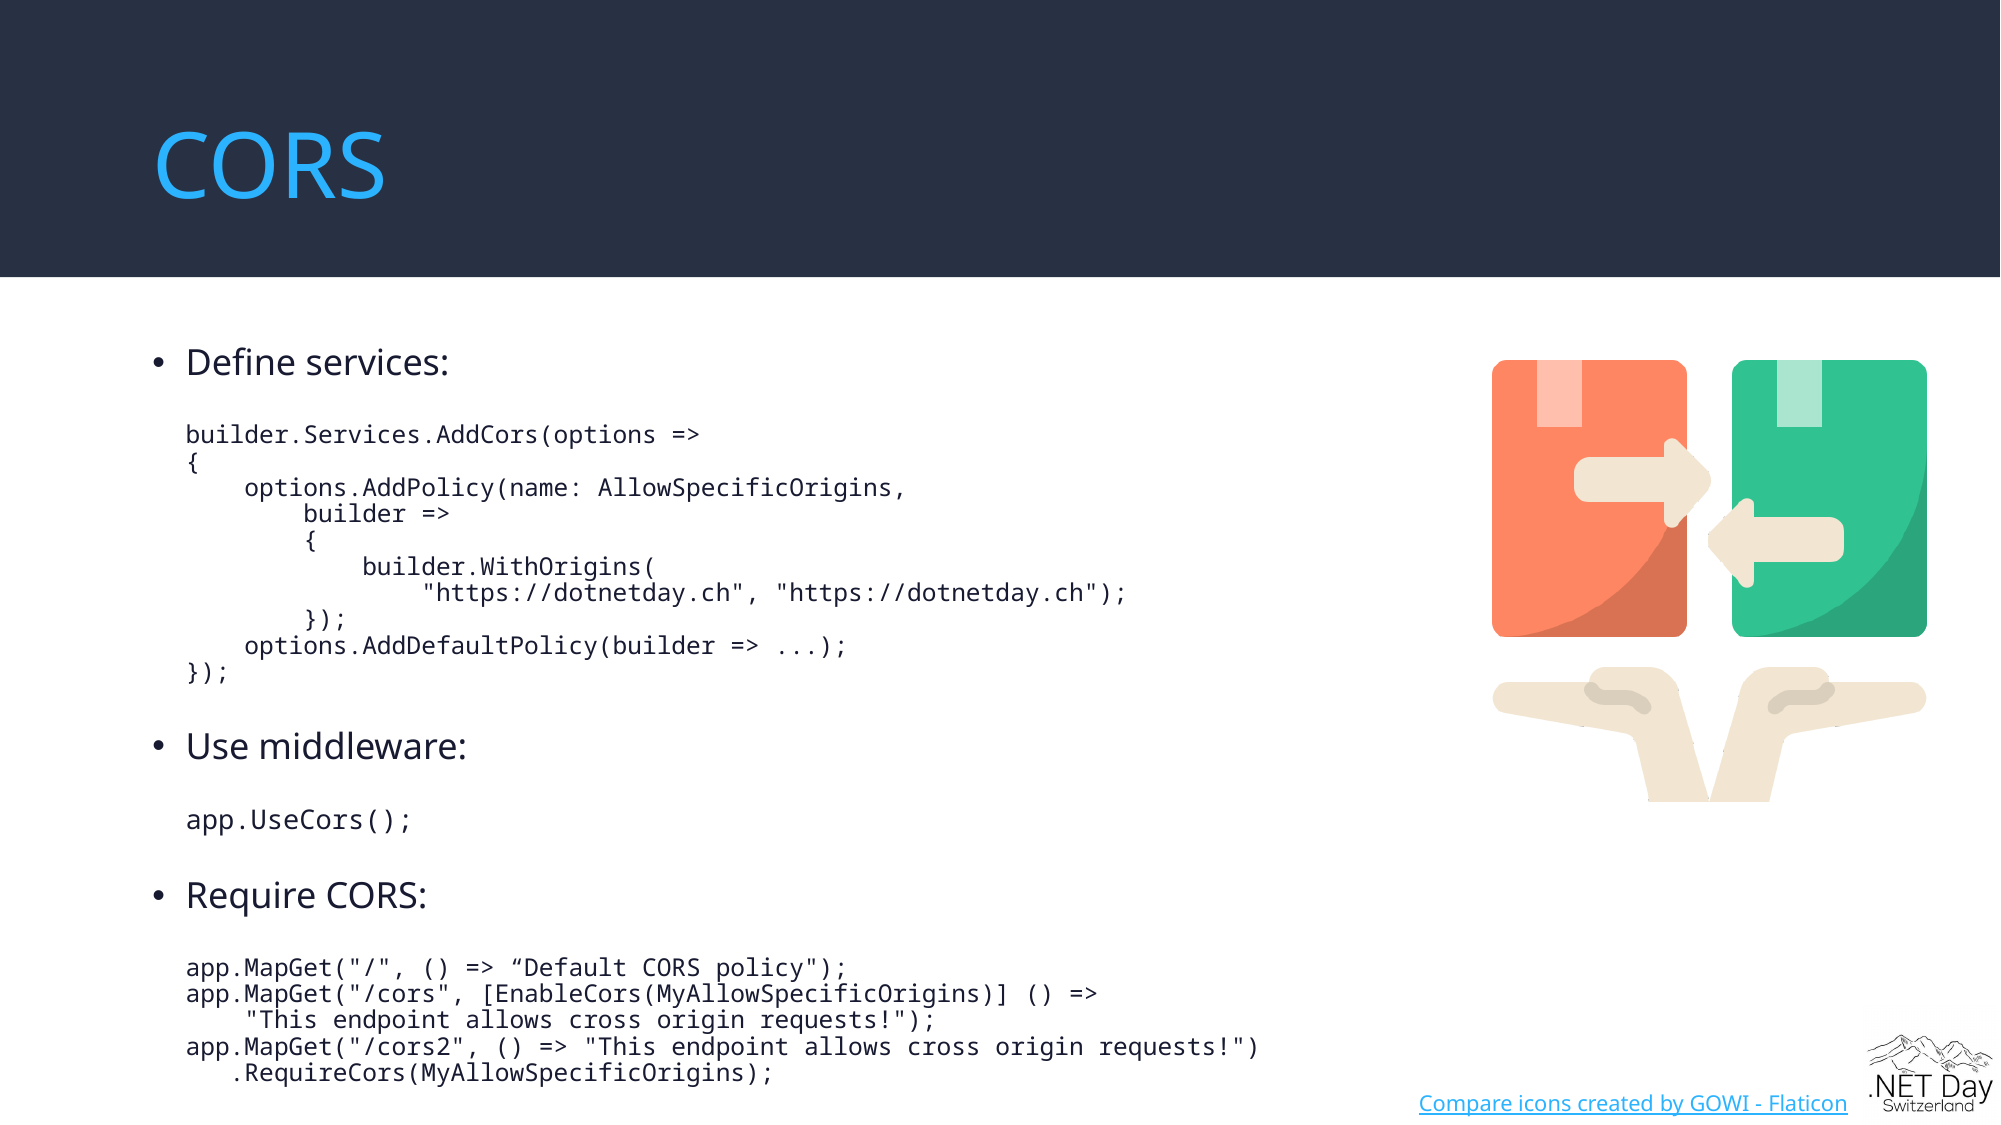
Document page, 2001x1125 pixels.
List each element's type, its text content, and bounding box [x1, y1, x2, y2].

title CORS [137, 59, 1863, 278]
text_box Compare icons created by GOWI - Flaticon [1388, 1082, 1863, 1125]
picture [1863, 1005, 1998, 1125]
picture [1469, 337, 1949, 817]
list Define services: builder.Services.AddCors(options => { options.AddPolicy(name: AllowSpecificOrigins, builder => { builder.WithOrigins( "https://dotnetday.ch", "https://dotnetday.ch"); }); options.AddDefaultPolicy(builder => ...); }); Use middleware: app.UseCors(); Require CORS: app.MapGet("/", () => “Default CORS policy"); app.MapGet("/cors", [EnableCors(MyAllowSpecificOrigins)] () => "This endpoint allows cross origin requests!"); app.MapGet("/cors2", () => "This endpoint allows cross origin requests!") .RequireCors(MyAllowSpecificOrigins); [137, 337, 1863, 1103]
